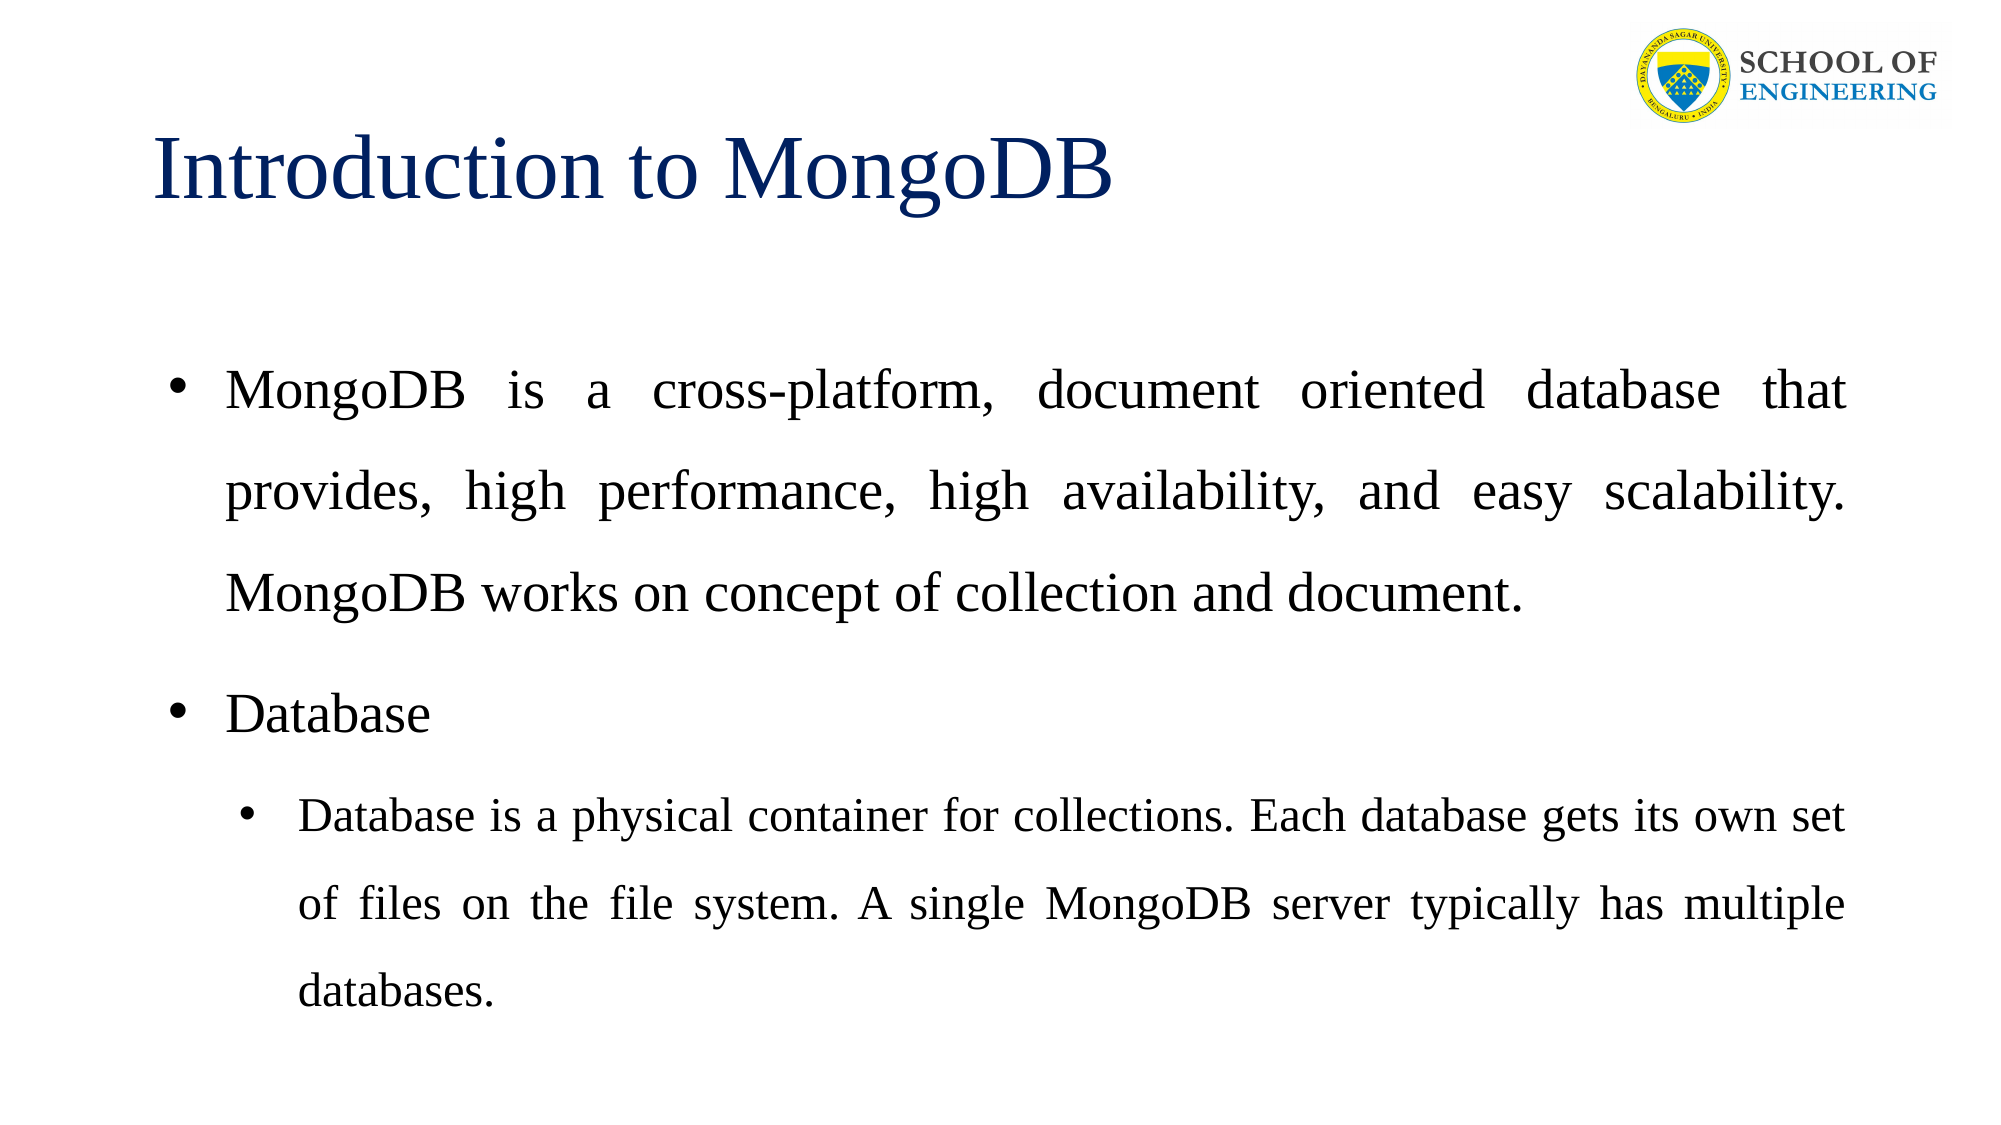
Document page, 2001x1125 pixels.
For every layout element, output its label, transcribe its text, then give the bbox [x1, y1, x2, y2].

list MongoDB is a cross-platform, document oriented database that provides, high performance, high availability, and easy scalability. MongoDB works on concept of collection and document. Database Database is a physical container for collections. Each database gets its own set of files on the file system. A single MongoDB server typically has multiple databases. [137, 310, 1863, 1025]
picture [1630, 22, 1952, 129]
title Introduction to MongoDB [137, 59, 1863, 278]
